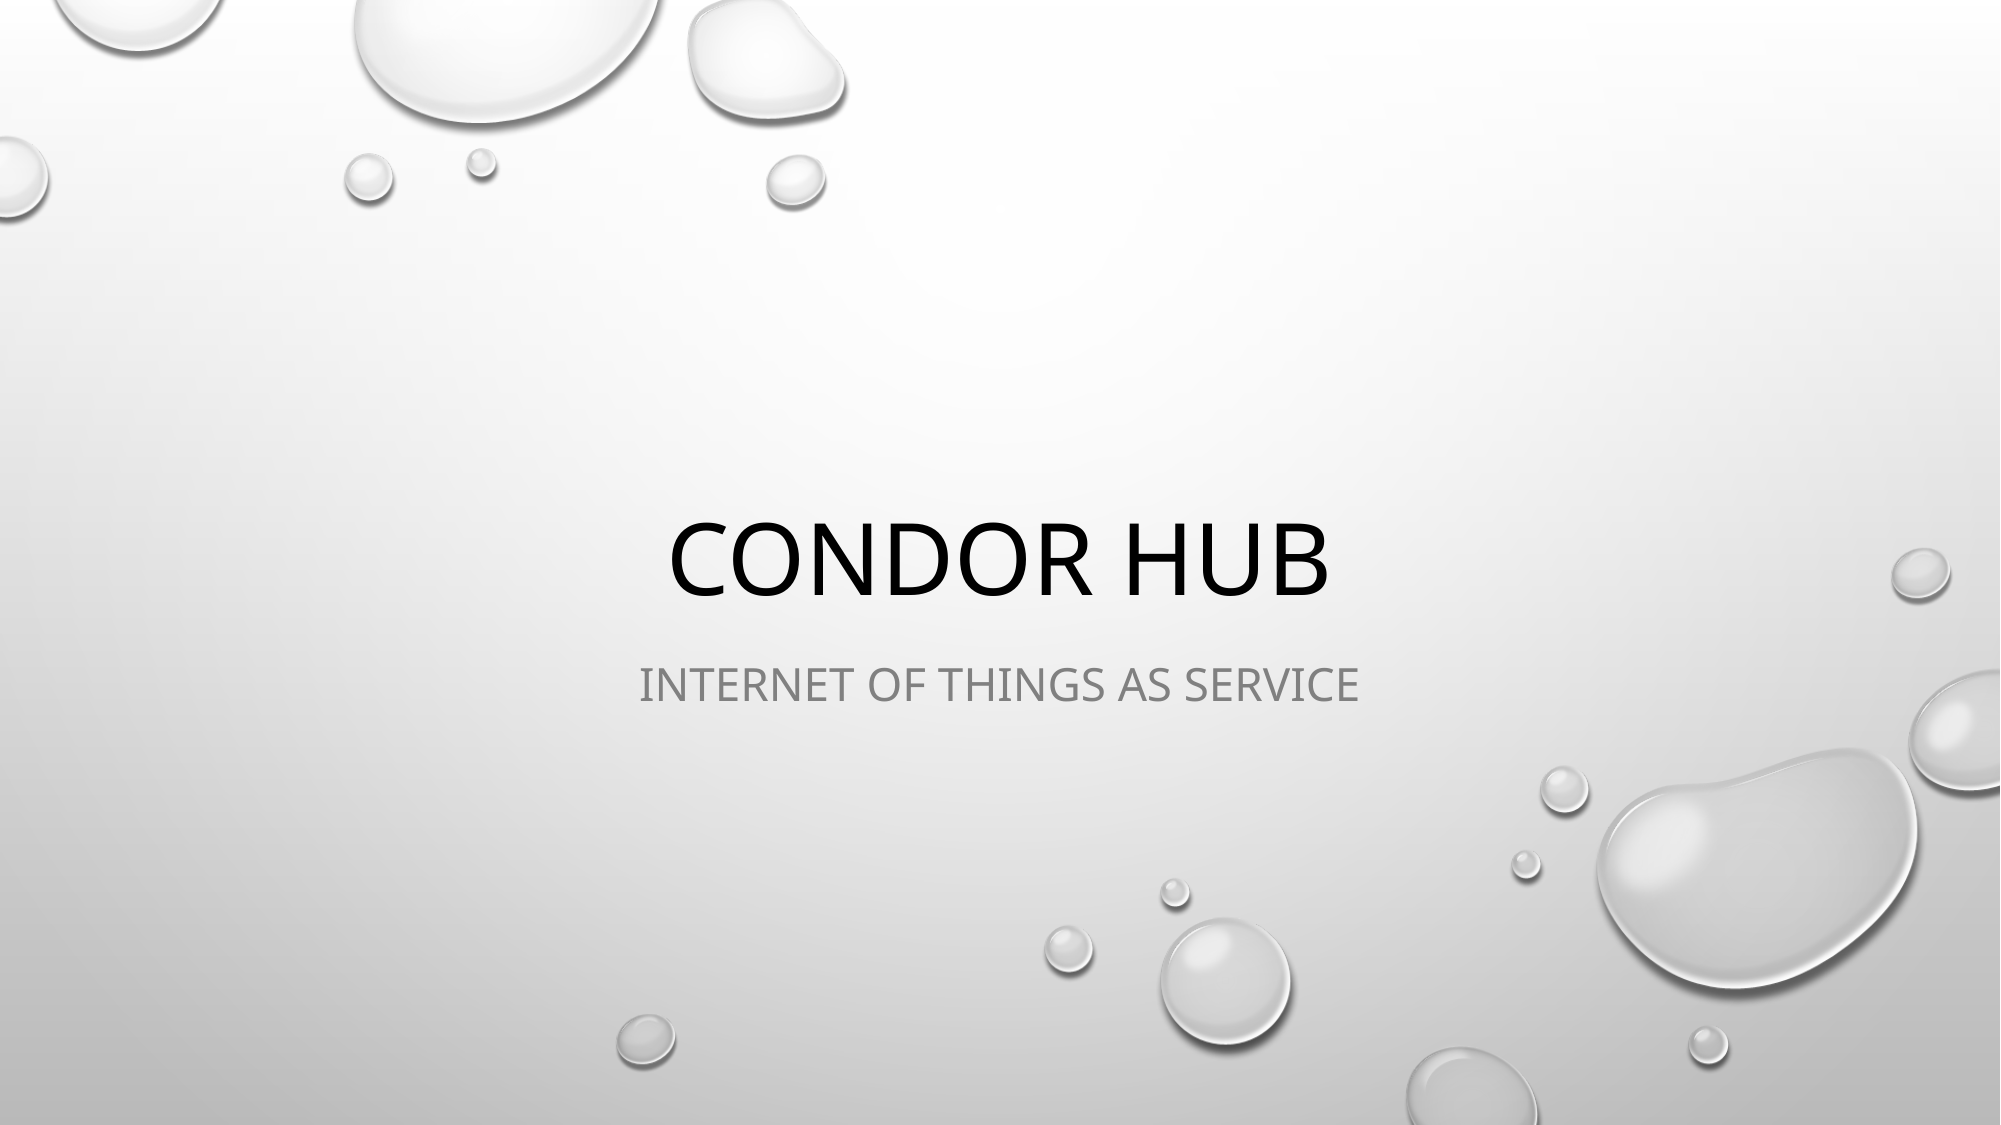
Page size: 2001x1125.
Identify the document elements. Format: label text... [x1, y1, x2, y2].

subtitle Internet of things AS Service [287, 637, 1713, 863]
picture [0, 0, 2000, 1125]
title Condor HUB [287, 213, 1713, 625]
